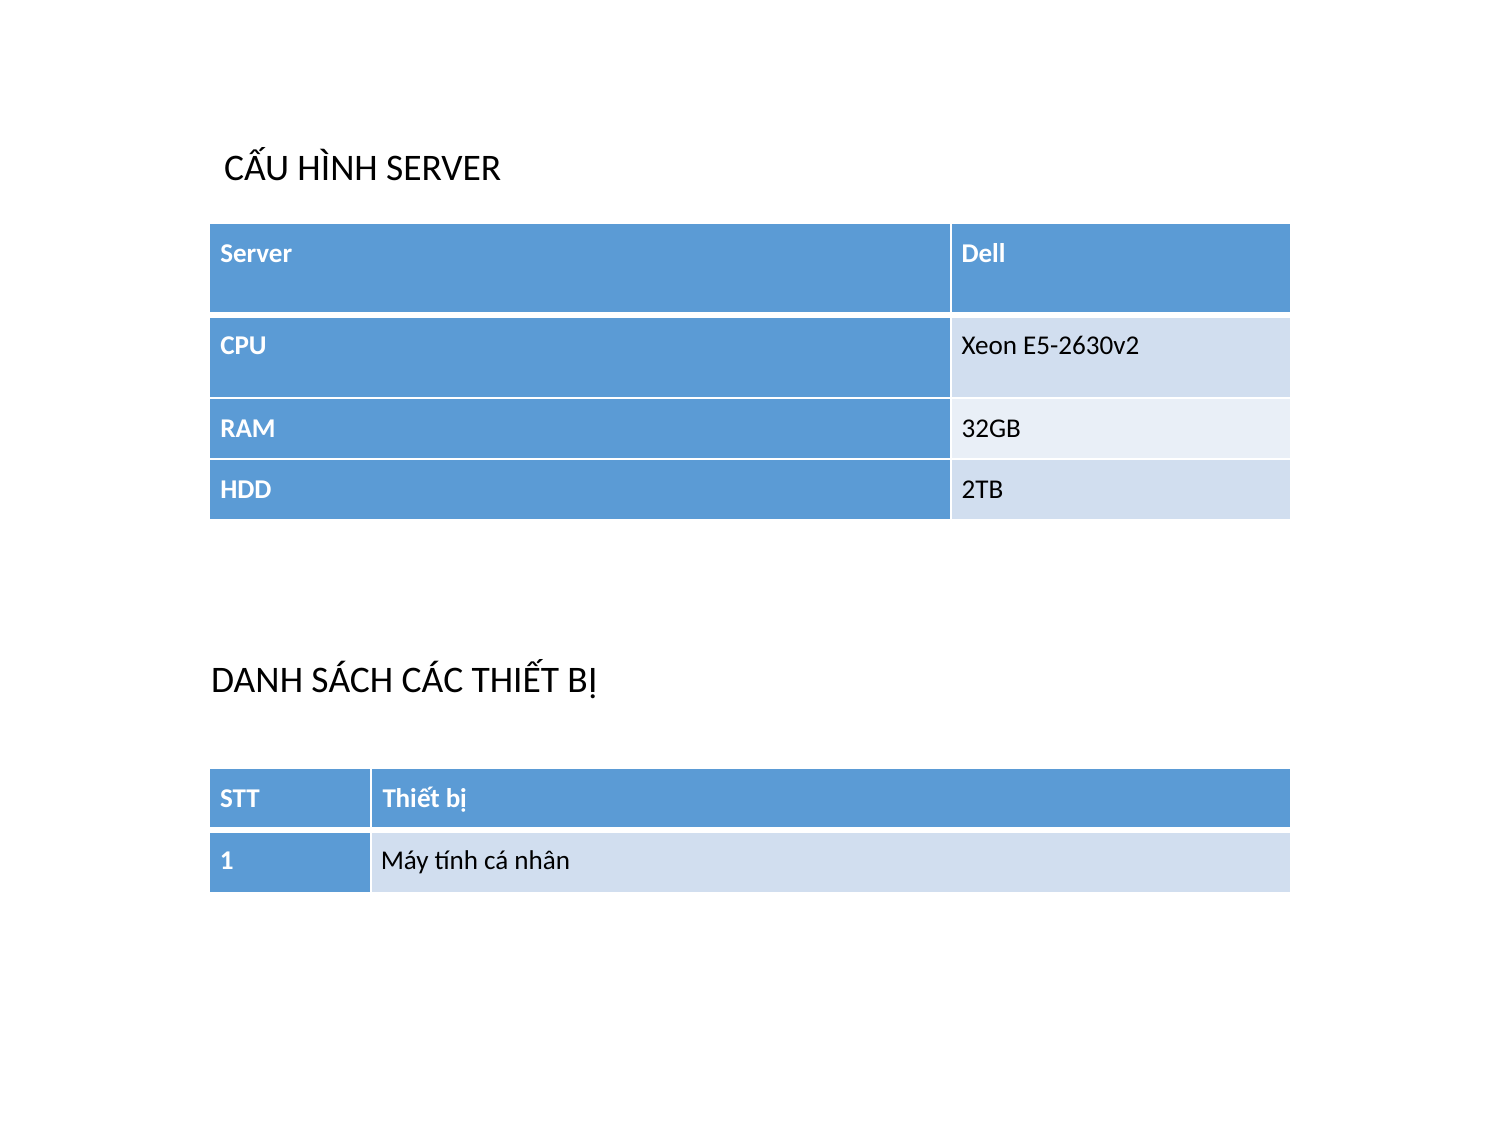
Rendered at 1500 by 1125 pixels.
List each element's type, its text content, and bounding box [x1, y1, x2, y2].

table_cell RAM [210, 399, 950, 458]
table_cell Xeon E5-2630v2 [952, 318, 1290, 397]
table_header Dell [952, 224, 1290, 312]
table_header STT [210, 769, 370, 827]
table_header Server [210, 224, 950, 312]
table_cell 2TB [952, 460, 1290, 519]
table_cell 1 [210, 833, 370, 892]
table_cell Máy tính cá nhân [372, 833, 1290, 892]
text_box CẤU HÌNH SERVER [209, 135, 1291, 196]
table_cell 32GB [952, 399, 1290, 458]
table_header Thiết bị [372, 769, 1290, 827]
table_cell CPU [210, 318, 950, 397]
table_cell HDD [210, 460, 950, 519]
text_box DANH SÁCH CÁC THIẾT BỊ [188, 647, 1269, 708]
